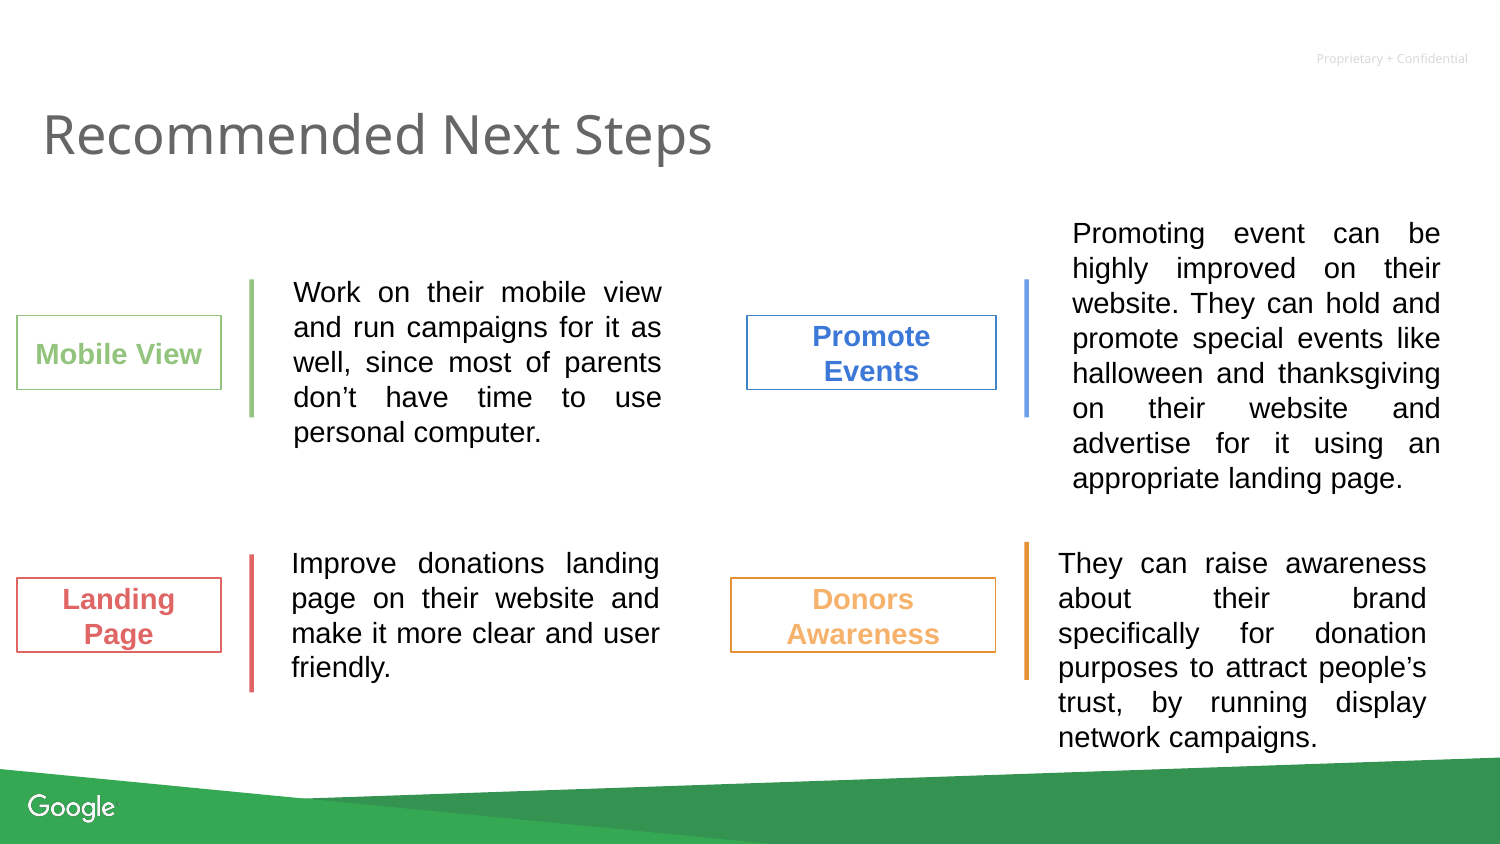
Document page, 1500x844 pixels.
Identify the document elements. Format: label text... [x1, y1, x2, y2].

picture [28, 794, 120, 823]
text_box Mobile View [16, 315, 221, 390]
text_box [249, 279, 254, 418]
text_box Work on their mobile view and run campaigns for it as well, since most of parents don’t have time to use personal computer. [278, 258, 678, 457]
title Recommended Next Steps [27, 85, 1113, 210]
text_box They can raise awareness about their brand specifically for donation purposes to attract people’s trust, by running display network campaigns. [1043, 528, 1443, 727]
text_box [249, 554, 254, 693]
text_box [1024, 541, 1029, 680]
text_box Improve donations landing page on their website and make it more clear and user friendly. [276, 528, 676, 727]
text_box [1024, 279, 1029, 418]
text_box Promote Events [747, 315, 997, 390]
text_box Landing Page [16, 578, 221, 653]
text_box Donors Awareness [730, 578, 996, 653]
text_box Promoting event can be highly improved on their website. They can hold and promote special events like halloween and thanksgiving on their website and advertise for it using an appropriate landing page. [1057, 199, 1457, 496]
